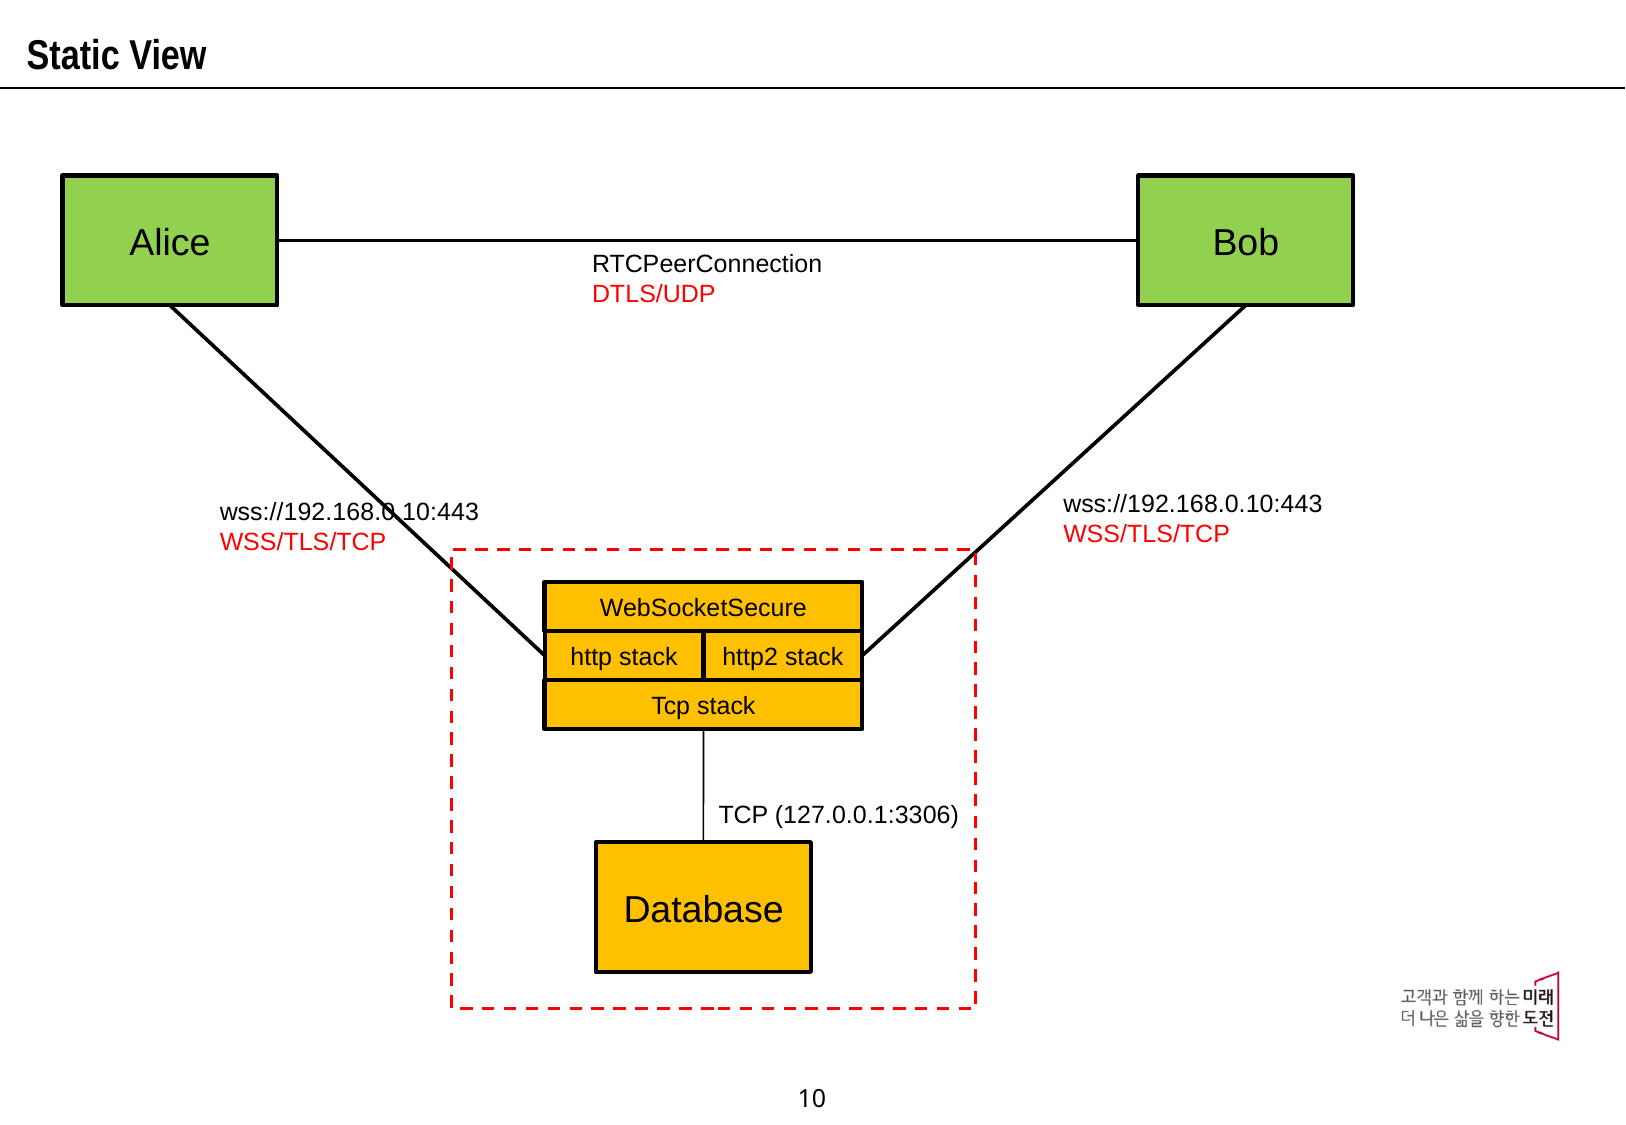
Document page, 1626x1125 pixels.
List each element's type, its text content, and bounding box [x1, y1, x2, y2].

picture [1400, 971, 1561, 1042]
text_box [451, 549, 976, 1009]
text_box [169, 305, 545, 656]
text_box wss://192.168.0.10:443 WSS/TLS/TCP [1251, 480, 1339, 556]
text_box Bob [1138, 175, 1354, 306]
slide_number ‹#› [622, 1069, 1002, 1125]
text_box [862, 305, 1246, 656]
text_box Static View [11, 10, 1183, 86]
text_box Alice [62, 175, 278, 306]
text_box RTCPeerConnection DTLS/UDP [577, 249, 839, 316]
